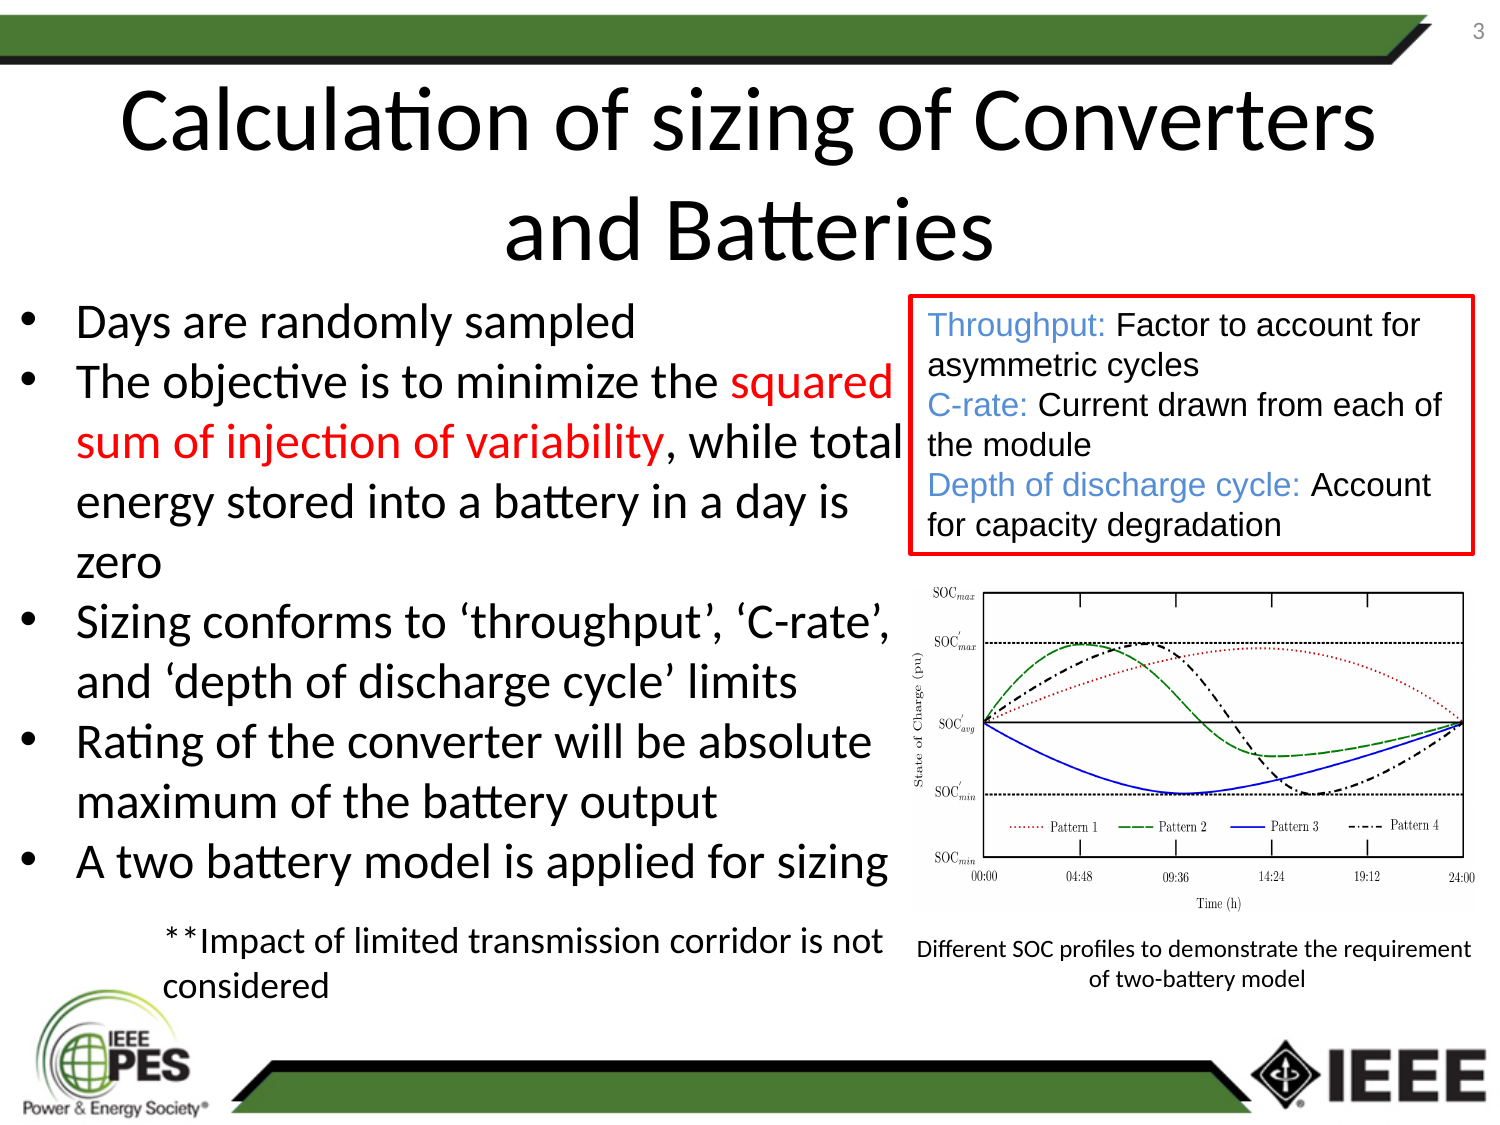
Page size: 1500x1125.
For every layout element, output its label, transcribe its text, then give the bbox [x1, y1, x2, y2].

slide_number 3 [1149, 0, 1500, 60]
text_box **Impact of limited transmission corridor is not considered [147, 908, 925, 1013]
text_box Days are randomly sampled The objective is to minimize the squared sum of injection of variability, while total energy stored into a battery in a day is zero Sizing conforms to ‘throughput’, ‘C-rate’, and ‘depth of discharge cycle’ limits Rating of the converter will be absolute maximum of the battery output A two battery model is applied for sizing [4, 280, 925, 896]
title Calculation of sizing of Converters and Batteries [74, 74, 1426, 263]
text_box Different SOC profiles to demonstrate the requirement of two-battery model [925, 924, 1494, 1000]
picture [0, 0, 1500, 1125]
text_box [908, 294, 1475, 556]
